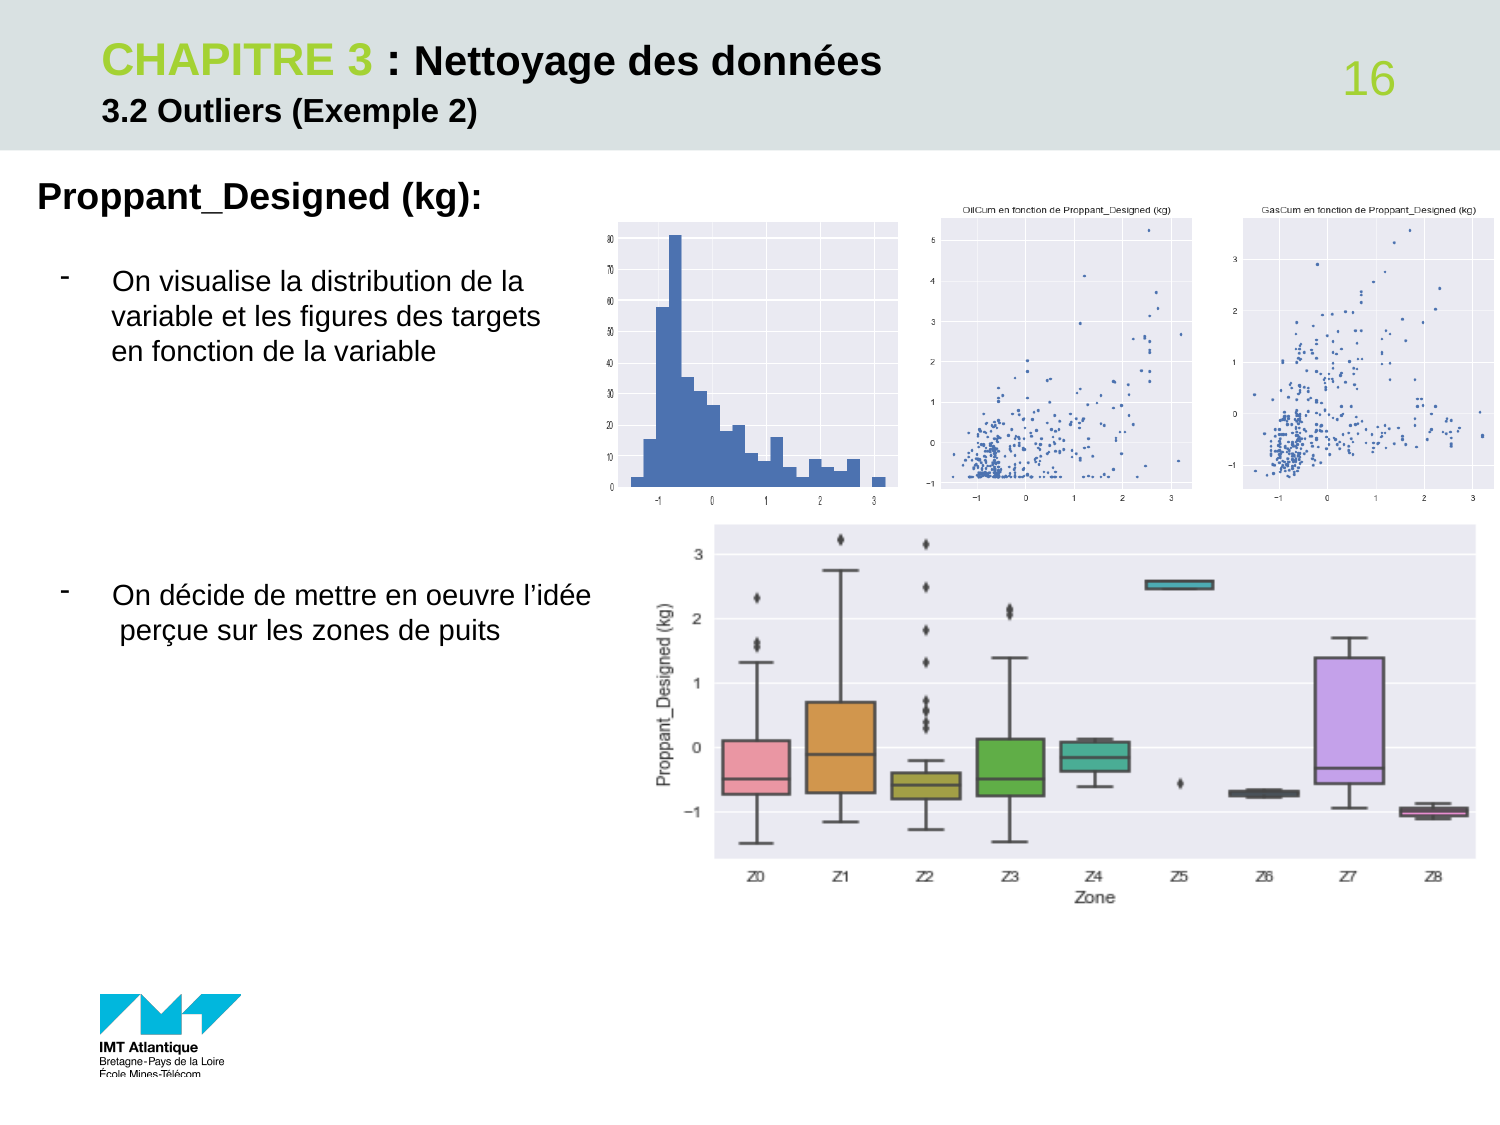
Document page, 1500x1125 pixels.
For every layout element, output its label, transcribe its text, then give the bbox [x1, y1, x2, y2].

text_box Proppant_Designed (kg): On visualise la distribution de la variable et les figures des targets en fonction de la variable On décide de mettre en oeuvre l’idée perçue sur les zones de puits [22, 156, 1065, 527]
picture [100, 994, 241, 1077]
title CHAPITRE 3 : Nettoyage des données [101, 0, 1252, 85]
picture [597, 215, 1500, 906]
list 3.2 Outliers (Exemple 2) [101, 88, 1254, 150]
slide_number ‹#› [1290, 42, 1398, 110]
picture [925, 198, 1500, 506]
